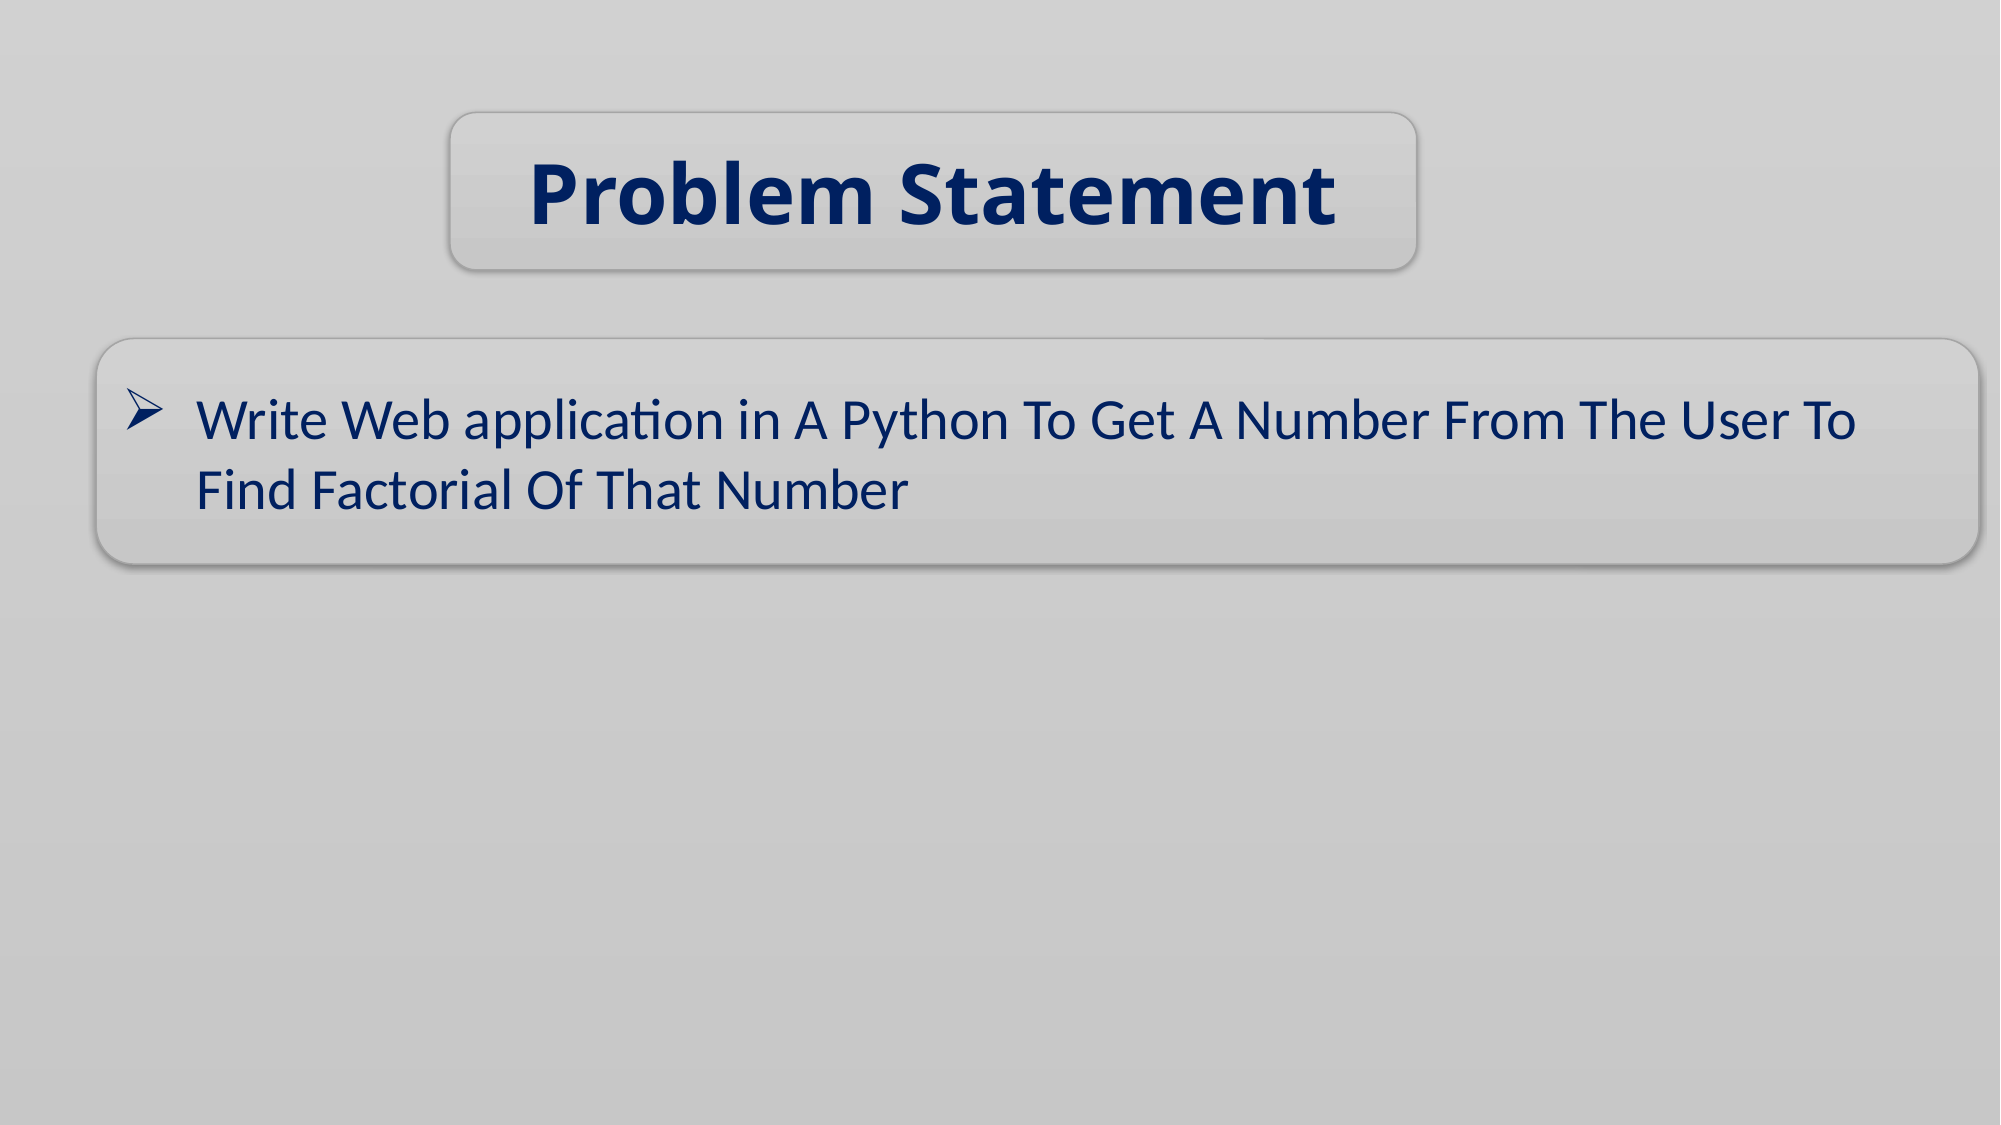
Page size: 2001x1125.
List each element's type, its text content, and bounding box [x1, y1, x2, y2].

text_box Problem Statement [449, 111, 1418, 271]
text_box Write Web application in A Python To Get A Number From The User To Find Factorial Of That Number [95, 337, 1980, 565]
